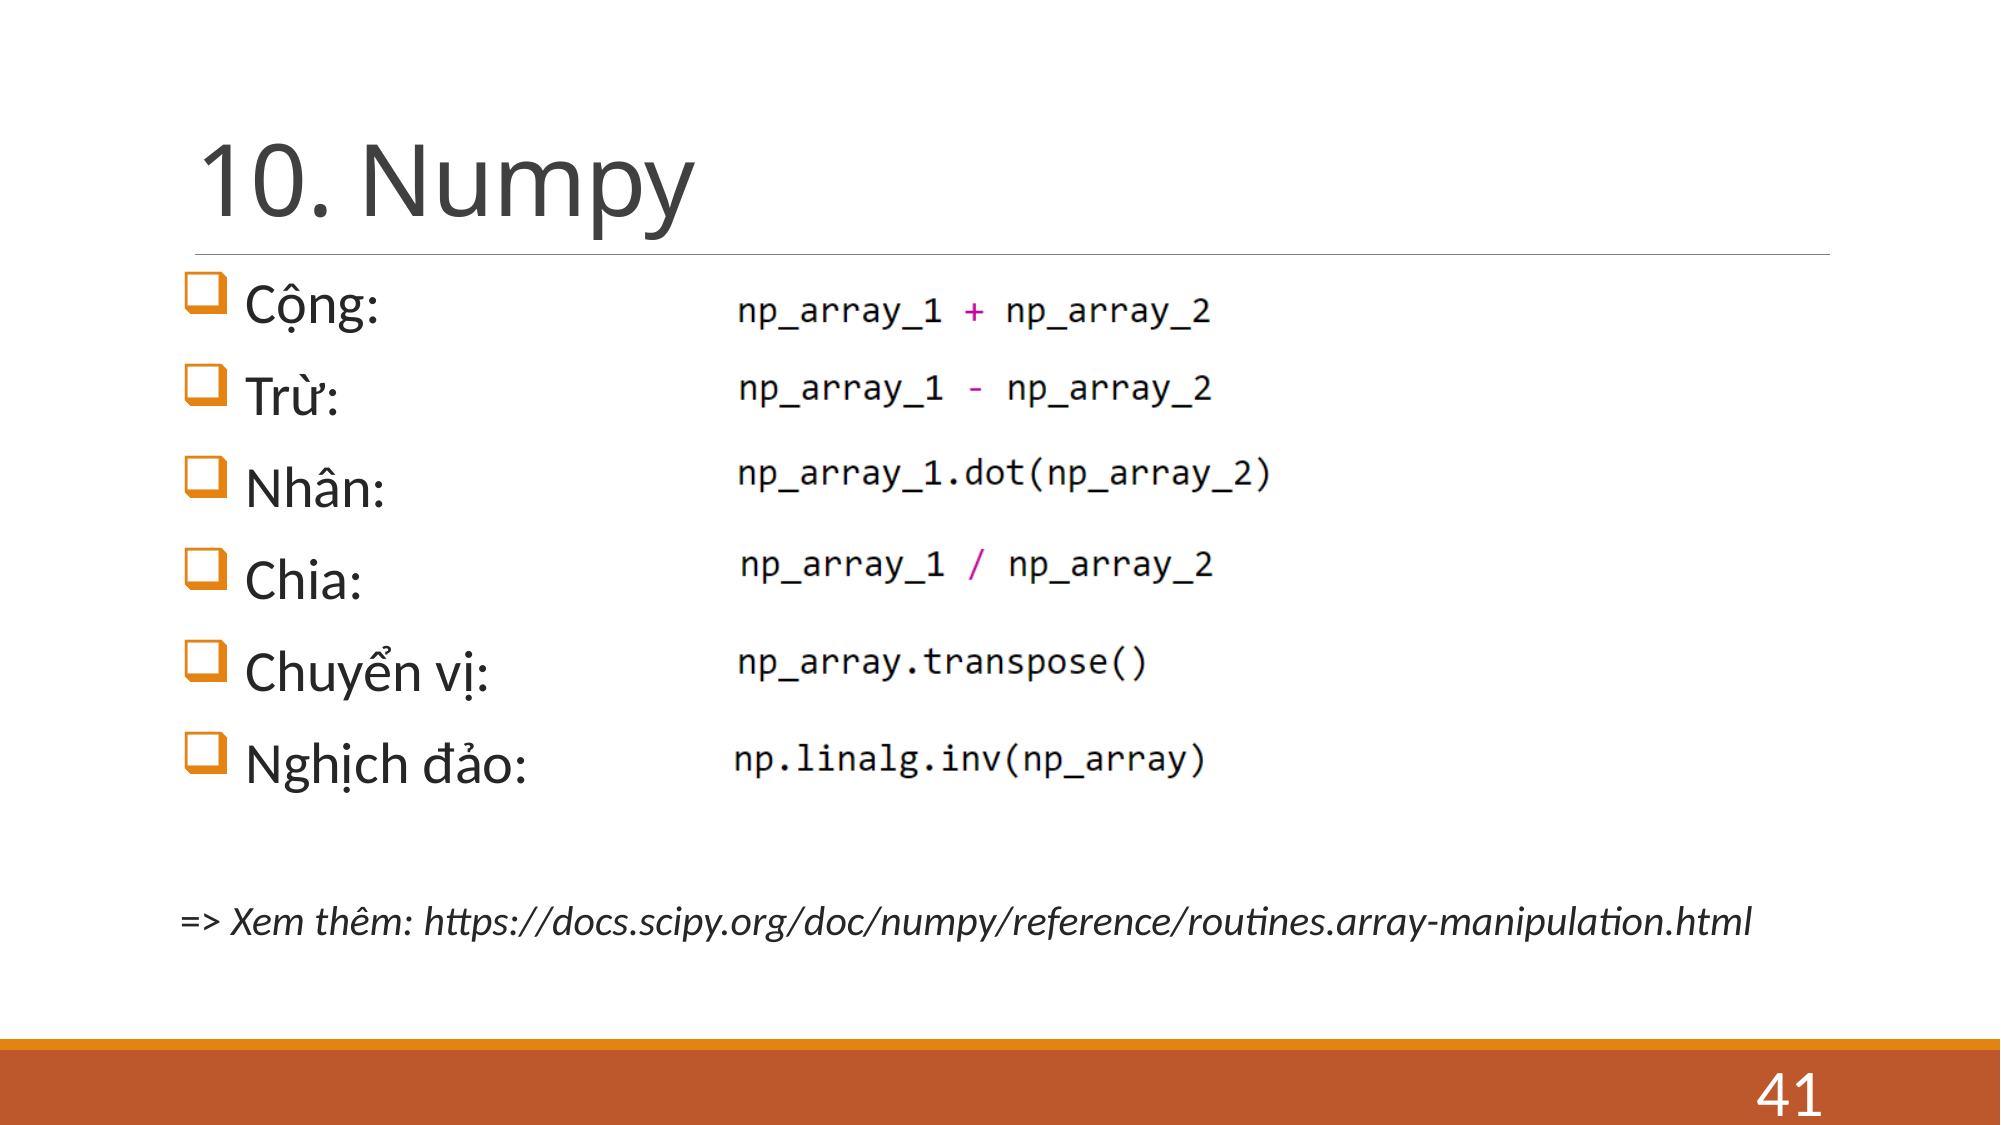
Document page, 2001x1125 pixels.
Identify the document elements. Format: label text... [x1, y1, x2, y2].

slide_number 41 [1624, 1059, 1840, 1120]
picture [731, 369, 1226, 418]
picture [731, 290, 1226, 342]
picture [731, 739, 1213, 787]
list Cộng: Trừ: Nhân: Chia: Chuyển vị: Nghịch đảo: => Xem thêm: https://docs.scipy.org/doc/numpy/reference/routines.array-manipulation.html [180, 265, 1830, 1020]
picture [731, 453, 1280, 501]
title 10. Numpy [180, 47, 1830, 244]
picture [731, 643, 1171, 689]
picture [735, 549, 1226, 593]
